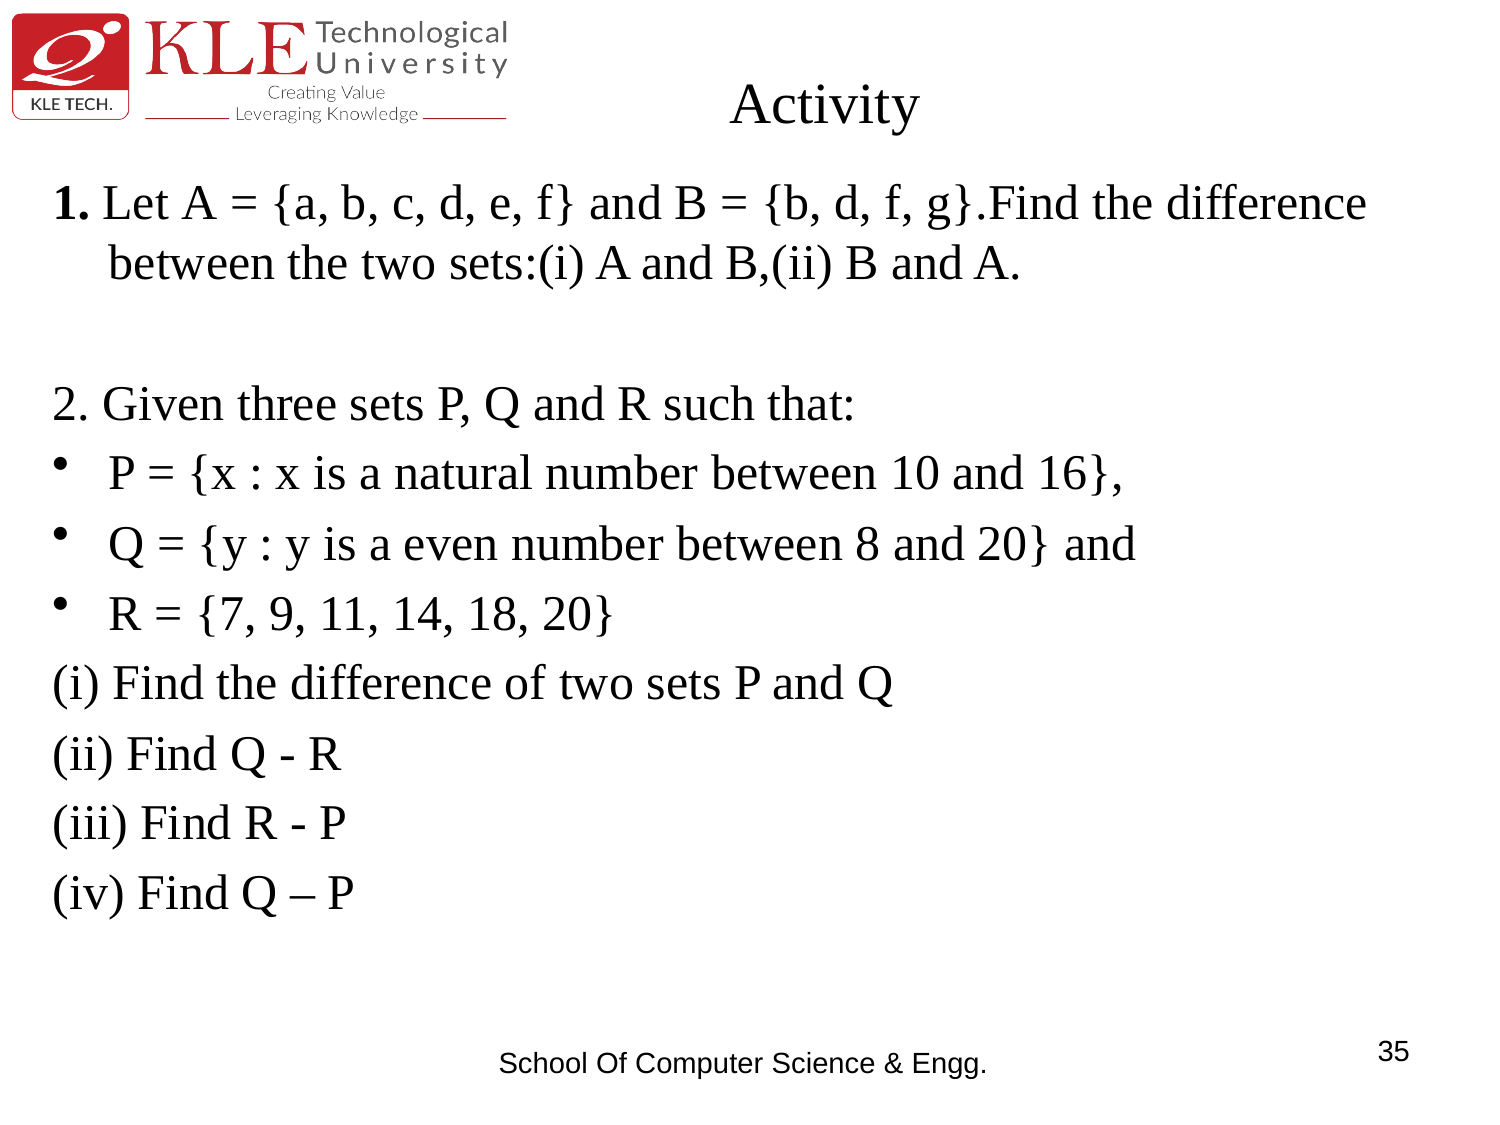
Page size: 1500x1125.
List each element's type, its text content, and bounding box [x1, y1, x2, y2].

picture [12, 7, 513, 125]
title Activity [149, 49, 1500, 151]
slide_number 35 [1074, 1024, 1426, 1103]
list 1. Let A = {a, b, c, d, e, f} and B = {b, d, f, g}.Find the difference between the two sets:(i) A and B,(ii) B and A. 2. Given three sets P, Q and R such that: P = {x : x is a natural number between 10 and 16}, Q = {y : y is a even number between 8 and 20} and R = {7, 9, 11, 14, 18, 20} (i) Find the difference of two sets P and Q (ii) Find Q - R (iii) Find R - P (iv) Find Q – P [37, 162, 1476, 1015]
